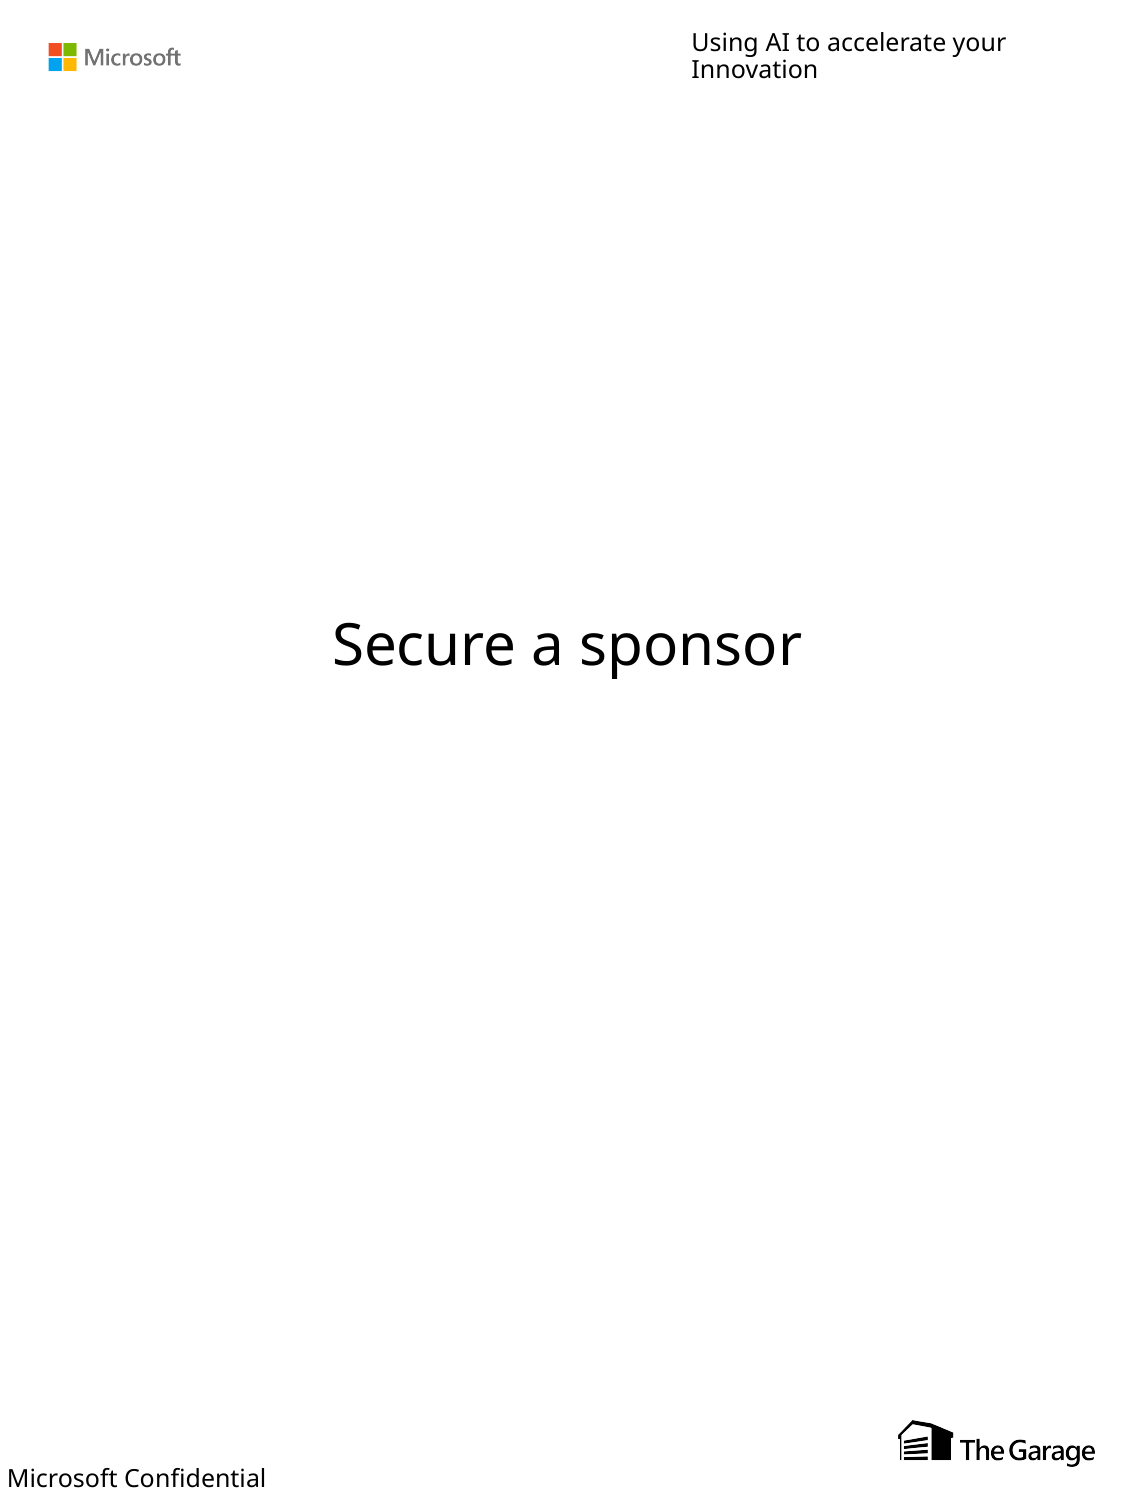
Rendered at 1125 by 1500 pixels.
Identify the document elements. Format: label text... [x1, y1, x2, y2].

picture [897, 1419, 1095, 1468]
picture [30, 25, 199, 89]
text_box Secure a sponsor [209, 599, 925, 685]
title Using AI to accelerate your Innovation [676, 33, 1095, 82]
